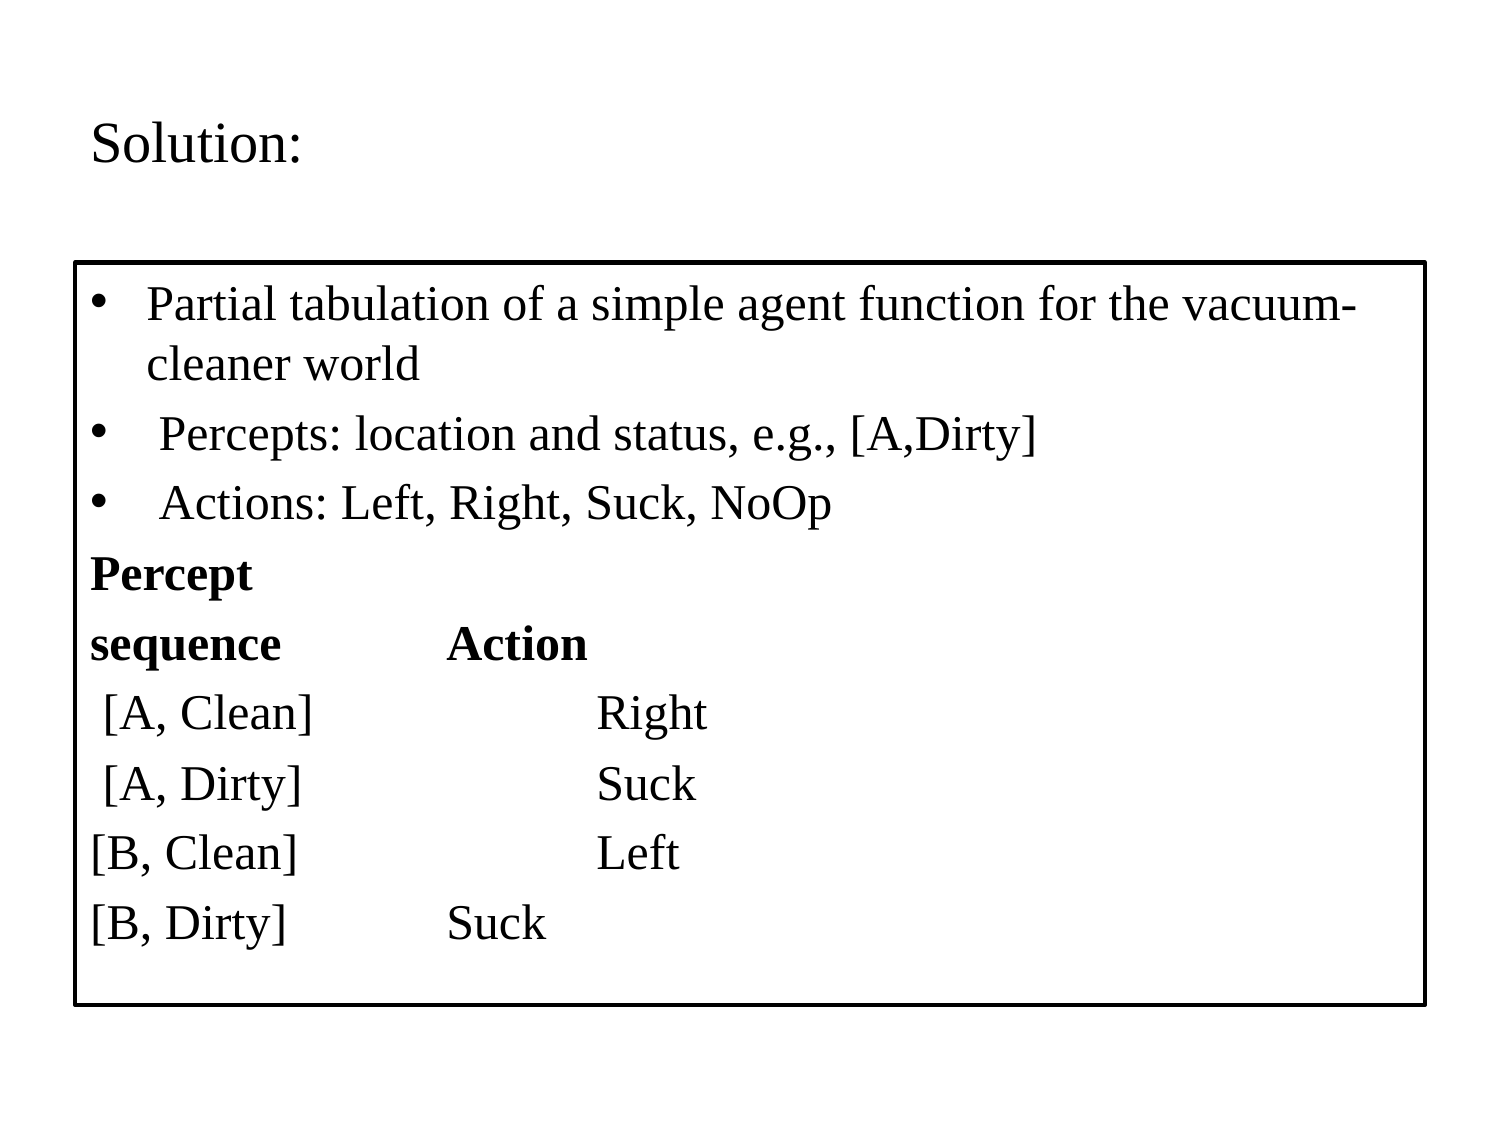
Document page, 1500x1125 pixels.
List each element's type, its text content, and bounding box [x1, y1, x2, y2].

list Partial tabulation of a simple agent function for the vacuum-cleaner world Percepts: location and status, e.g., [A,Dirty] Actions: Left, Right, Suck, NoOp Percept sequence Action [A, Clean] Right [A, Dirty] Suck [B, Clean] Left [B, Dirty] Suck [73, 260, 1427, 1007]
title Solution: [75, 45, 1425, 233]
